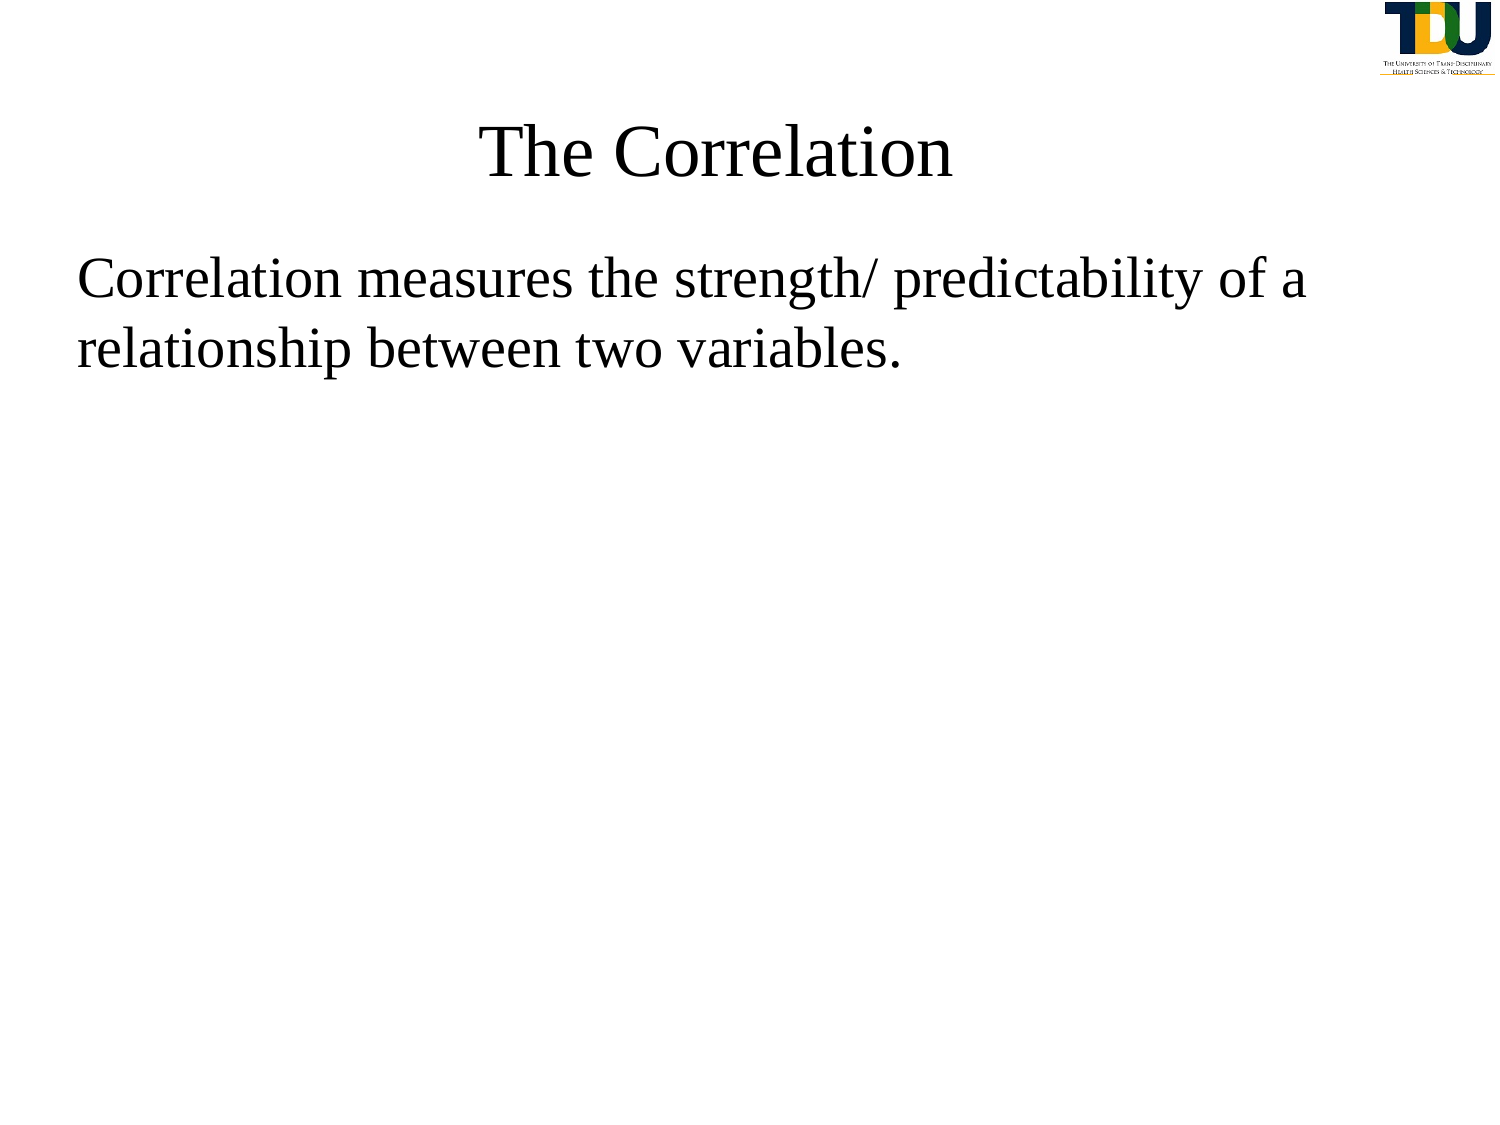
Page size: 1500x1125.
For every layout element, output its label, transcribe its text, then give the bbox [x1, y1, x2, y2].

text_box Correlation measures the strength/ predictability of a relationship between two variables. [62, 231, 1450, 387]
picture [1376, 0, 1495, 75]
text_box The Correlation [308, 101, 1125, 183]
